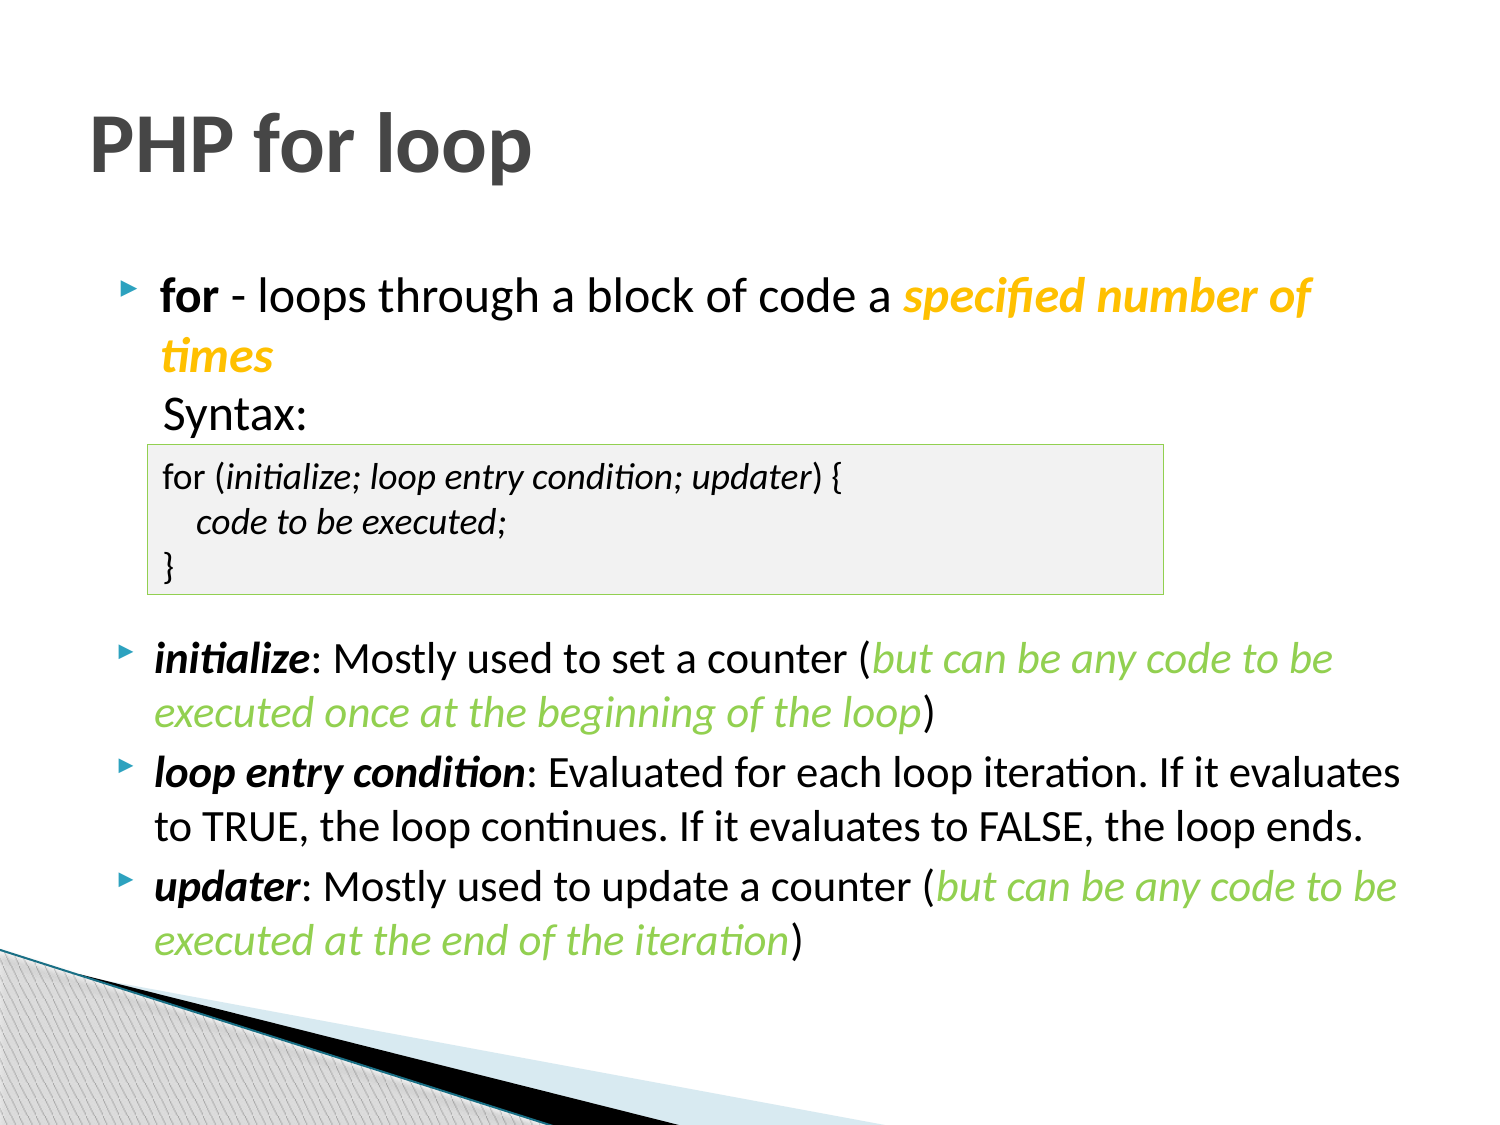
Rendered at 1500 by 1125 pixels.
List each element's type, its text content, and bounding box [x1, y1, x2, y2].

text_box Syntax: [148, 373, 324, 449]
title PHP for loop [75, 45, 1425, 233]
text_box for (initialize; loop entry condition; updater) { code to be executed; } [147, 444, 1164, 595]
text_box for - loops through a block of code a specified number of times [85, 255, 1435, 397]
text_box initialize: Mostly used to set a counter (but can be any code to be executed once at the beginning of the loop) loop entry condition: Evaluated for each loop iteration. If it evaluates to TRUE, the loop continues. If it evaluates to FALSE, the loop ends. updater: Mostly used to update a counter (but can be any code to be executed at the end of the iteration) [85, 621, 1435, 1024]
